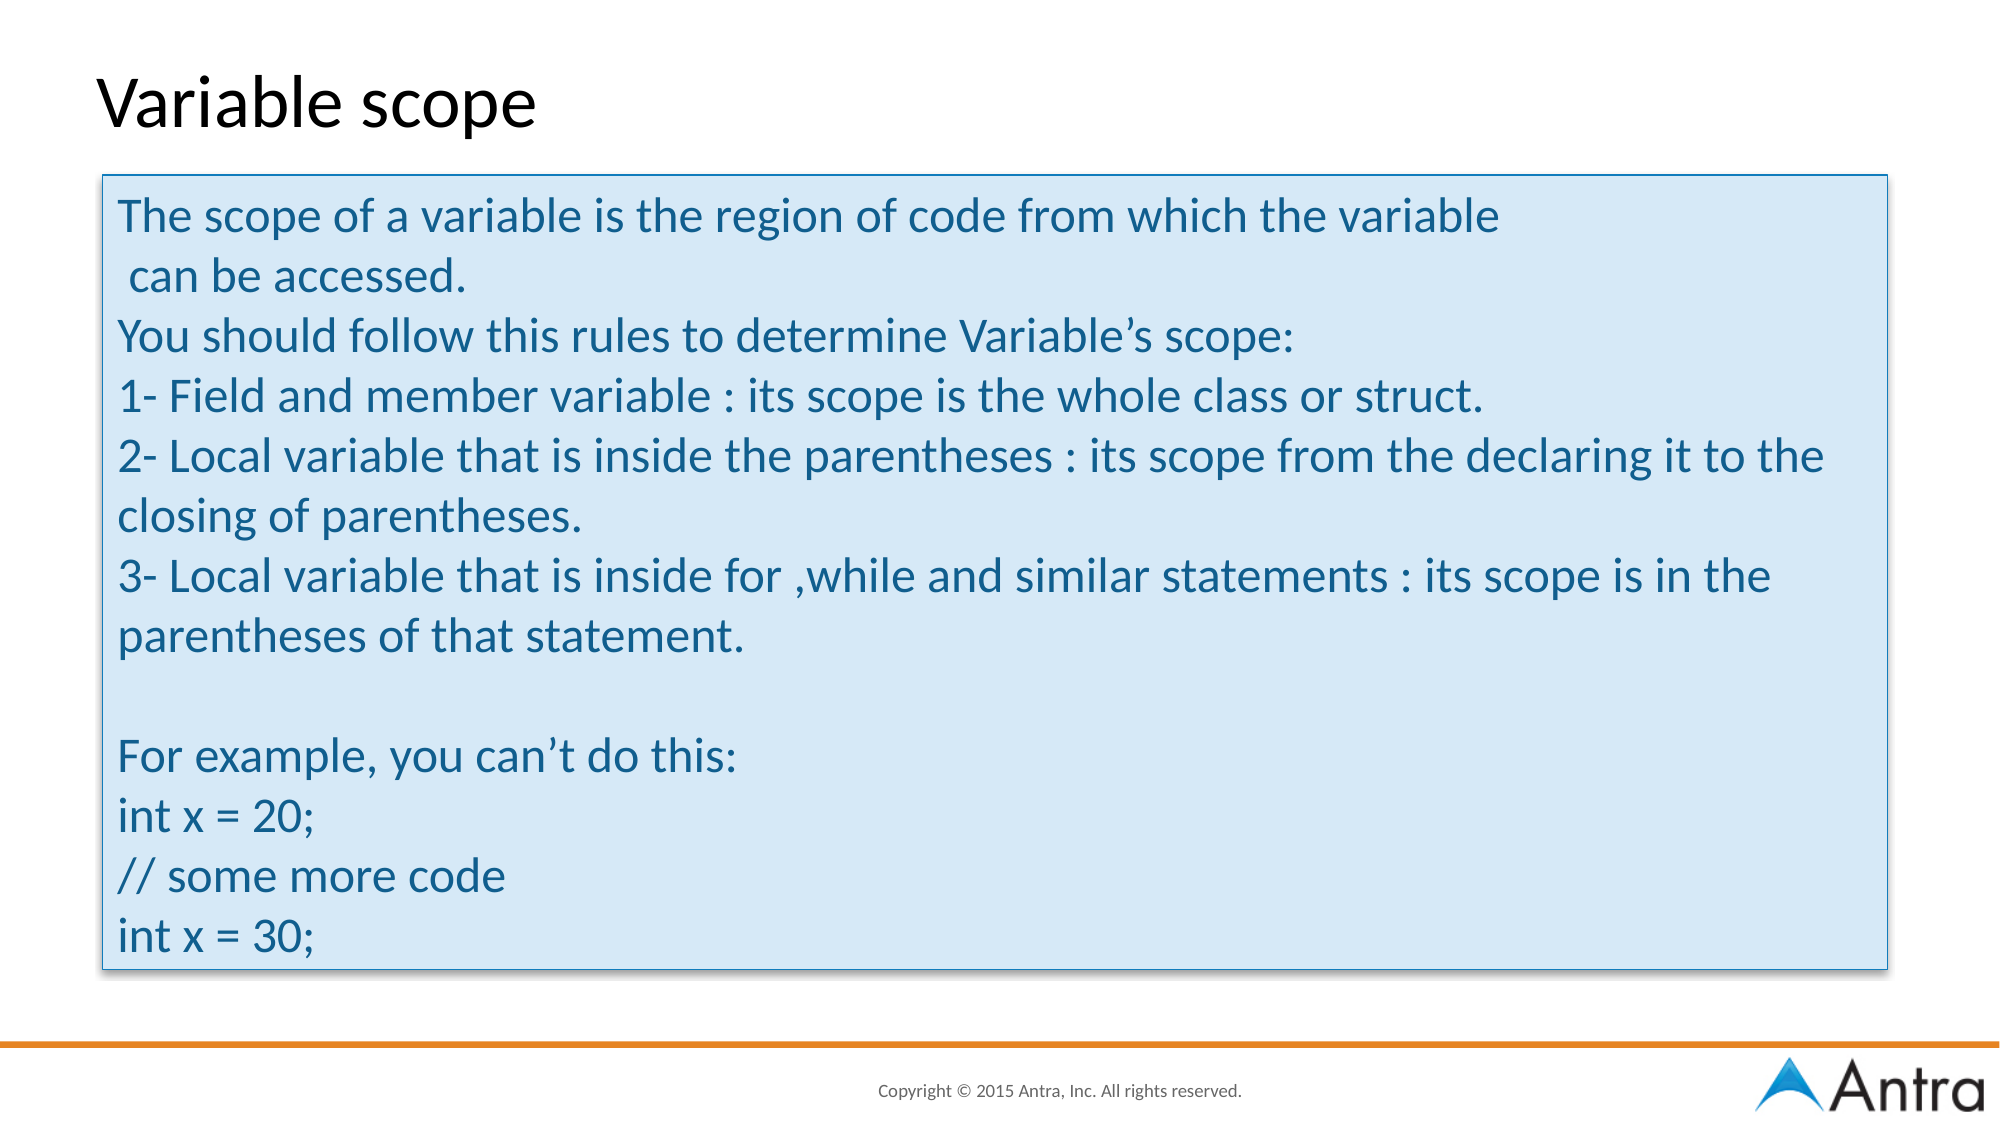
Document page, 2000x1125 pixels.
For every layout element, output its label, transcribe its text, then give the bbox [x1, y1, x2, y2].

text_box Variable scope [81, 54, 553, 151]
text_box The scope of a variable is the region of code from which the variable can be accessed. You should follow this rules to determine Variable’s scope: 1- Field and member variable : its scope is the whole class or struct. 2- Local variable that is inside the parentheses : its scope from the declaring it to the closing of parentheses. 3- Local variable that is inside for ,while and similar statements : its scope is in the parentheses of that statement. For example, you can’t do this: int x = 20; // some more code int x = 30; [102, 174, 1888, 970]
picture [1744, 1048, 1994, 1122]
